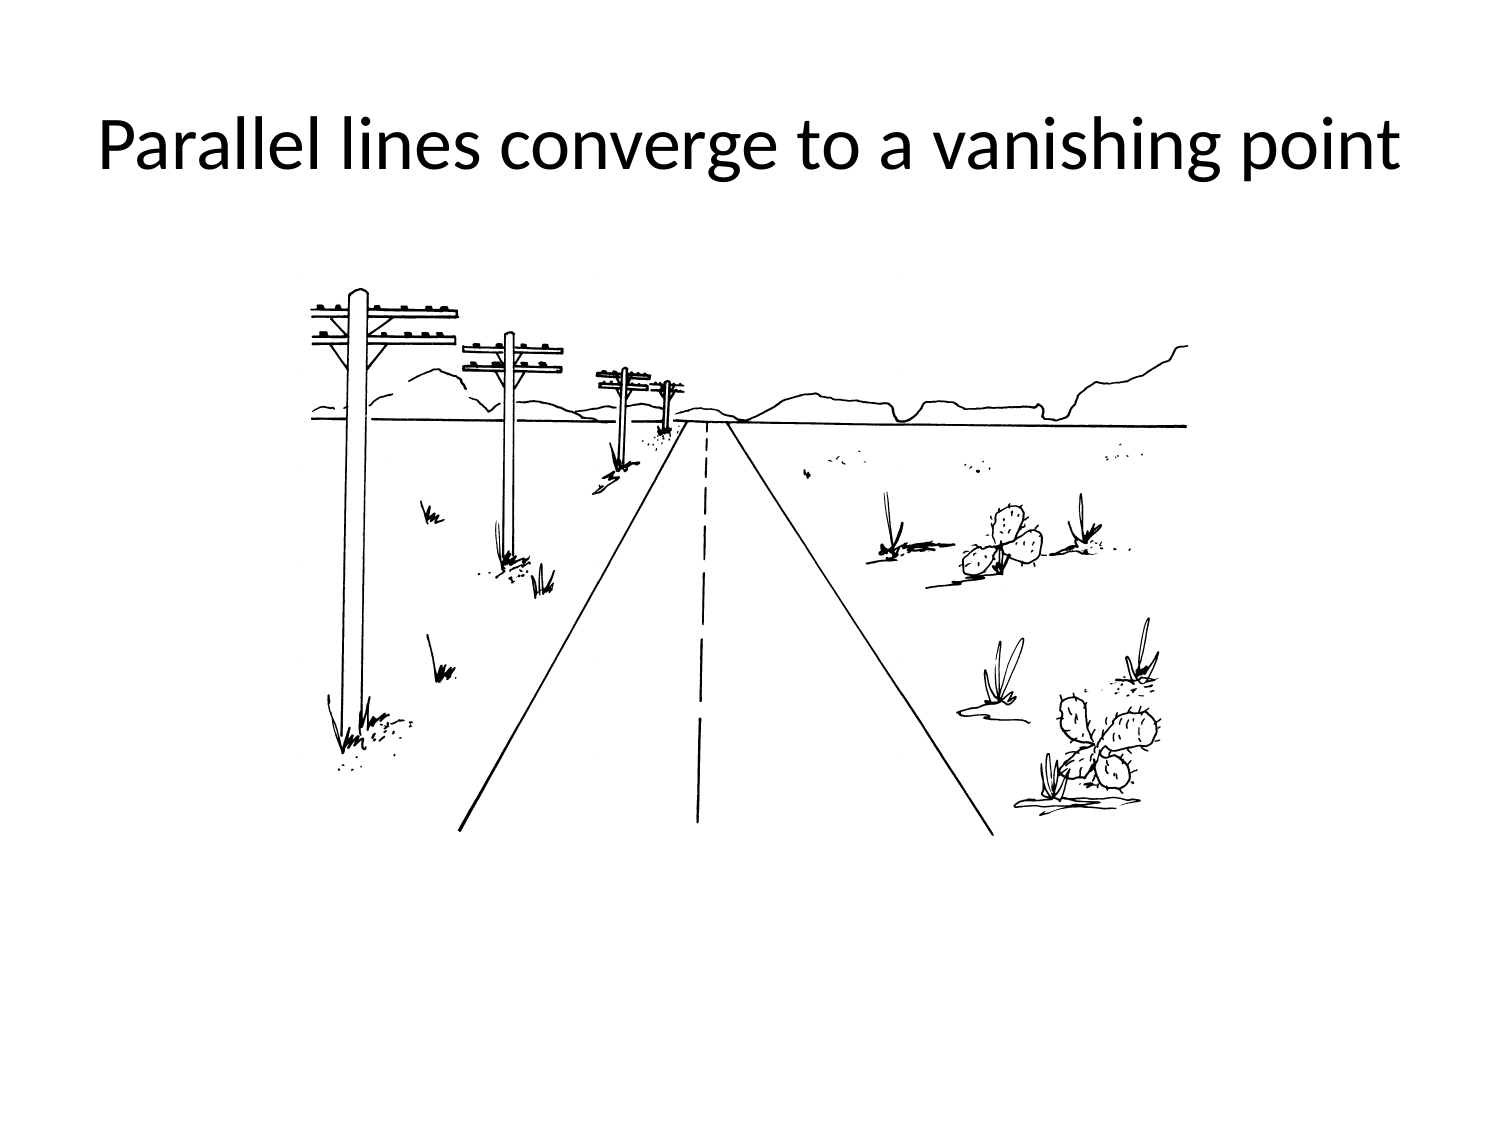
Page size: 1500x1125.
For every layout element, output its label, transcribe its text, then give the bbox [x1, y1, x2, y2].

title Parallel lines converge to a vanishing point [75, 45, 1425, 233]
picture [296, 274, 1204, 851]
